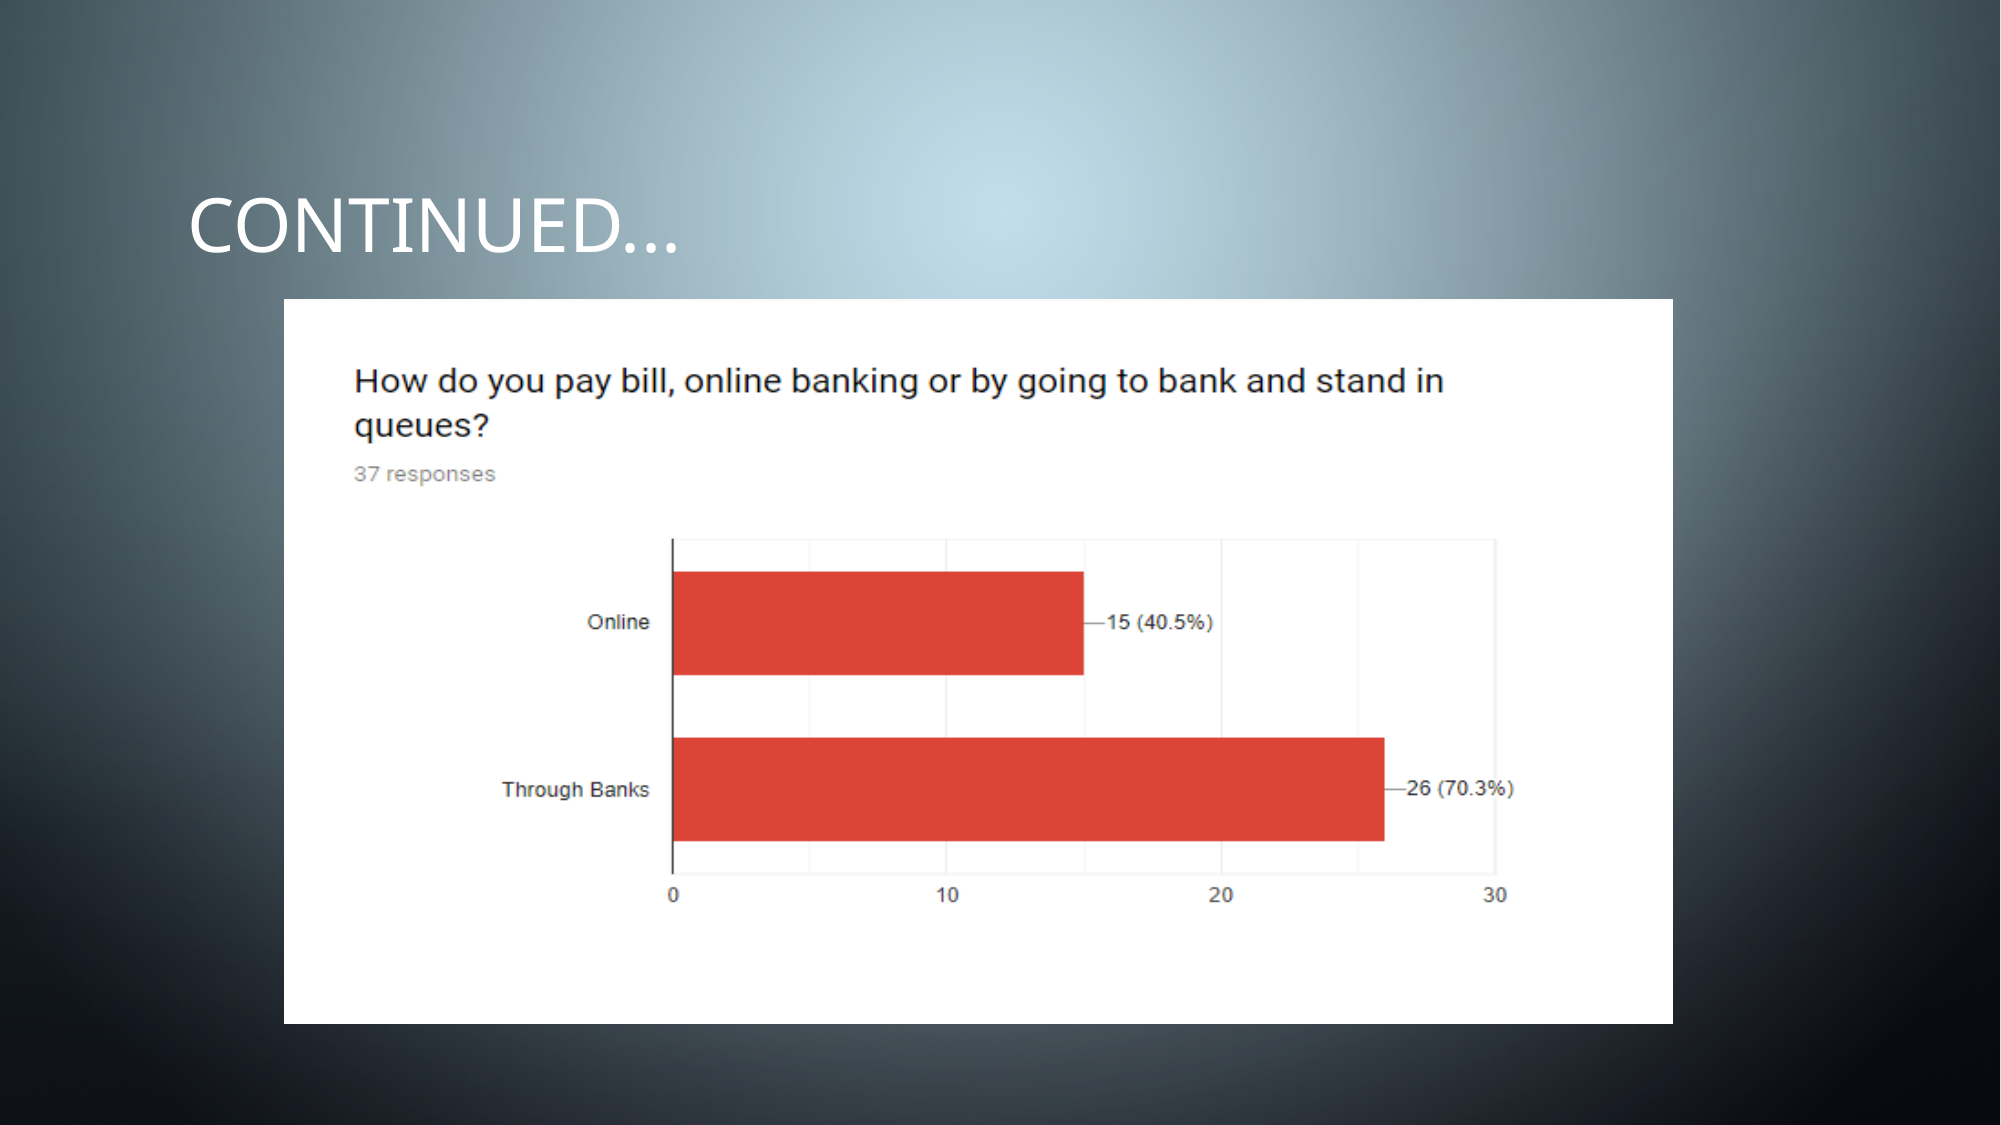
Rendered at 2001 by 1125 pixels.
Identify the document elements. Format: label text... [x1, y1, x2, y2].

picture [0, 0, 2001, 1125]
text_box CONTINUED... [187, 101, 1813, 344]
